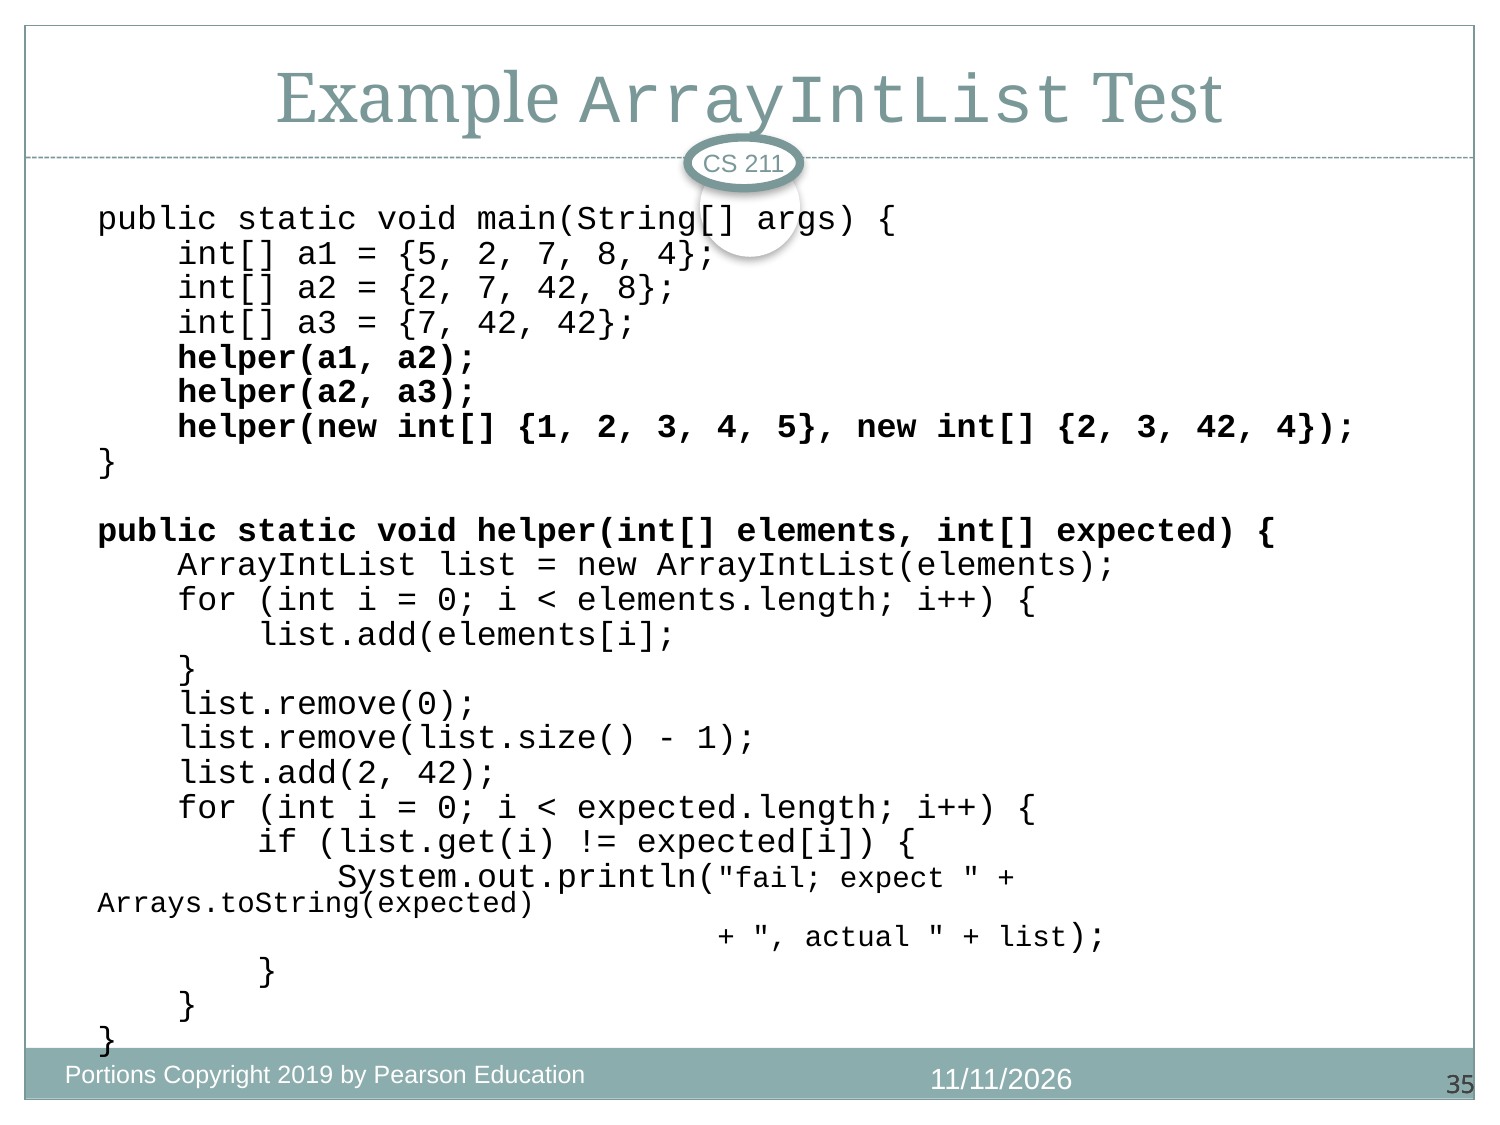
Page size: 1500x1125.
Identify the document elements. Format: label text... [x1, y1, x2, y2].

footer Portions Copyright 2019 by Pearson Education [50, 1051, 663, 1112]
slide_number CS 211 [675, 137, 813, 188]
list public static void main(String[] args) { int[] a1 = {5, 2, 7, 8, 4}; int[] a2 = {2, 7, 42, 8}; int[] a3 = {7, 42, 42}; helper(a1, a2); helper(a2, a3); helper(new int[] {1, 2, 3, 4, 5}, new int[] {2, 3, 42, 4}); } public static void helper(int[] elements, int[] expected) { ArrayIntList list = new ArrayIntList(elements); for (int i = 0; i < elements.length; i++) { list.add(elements[i]; } list.remove(0); list.remove(list.size() - 1); list.add(2, 42); for (int i = 0; i < expected.length; i++) { if (list.get(i) != expected[i]) { System.out.println("fail; expect " + Arrays.toString(expected) + ", actual " + list); } } } [37, 200, 1463, 1038]
title Example ArrayIntList Test [49, 37, 1450, 144]
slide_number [837, 1052, 1088, 1113]
